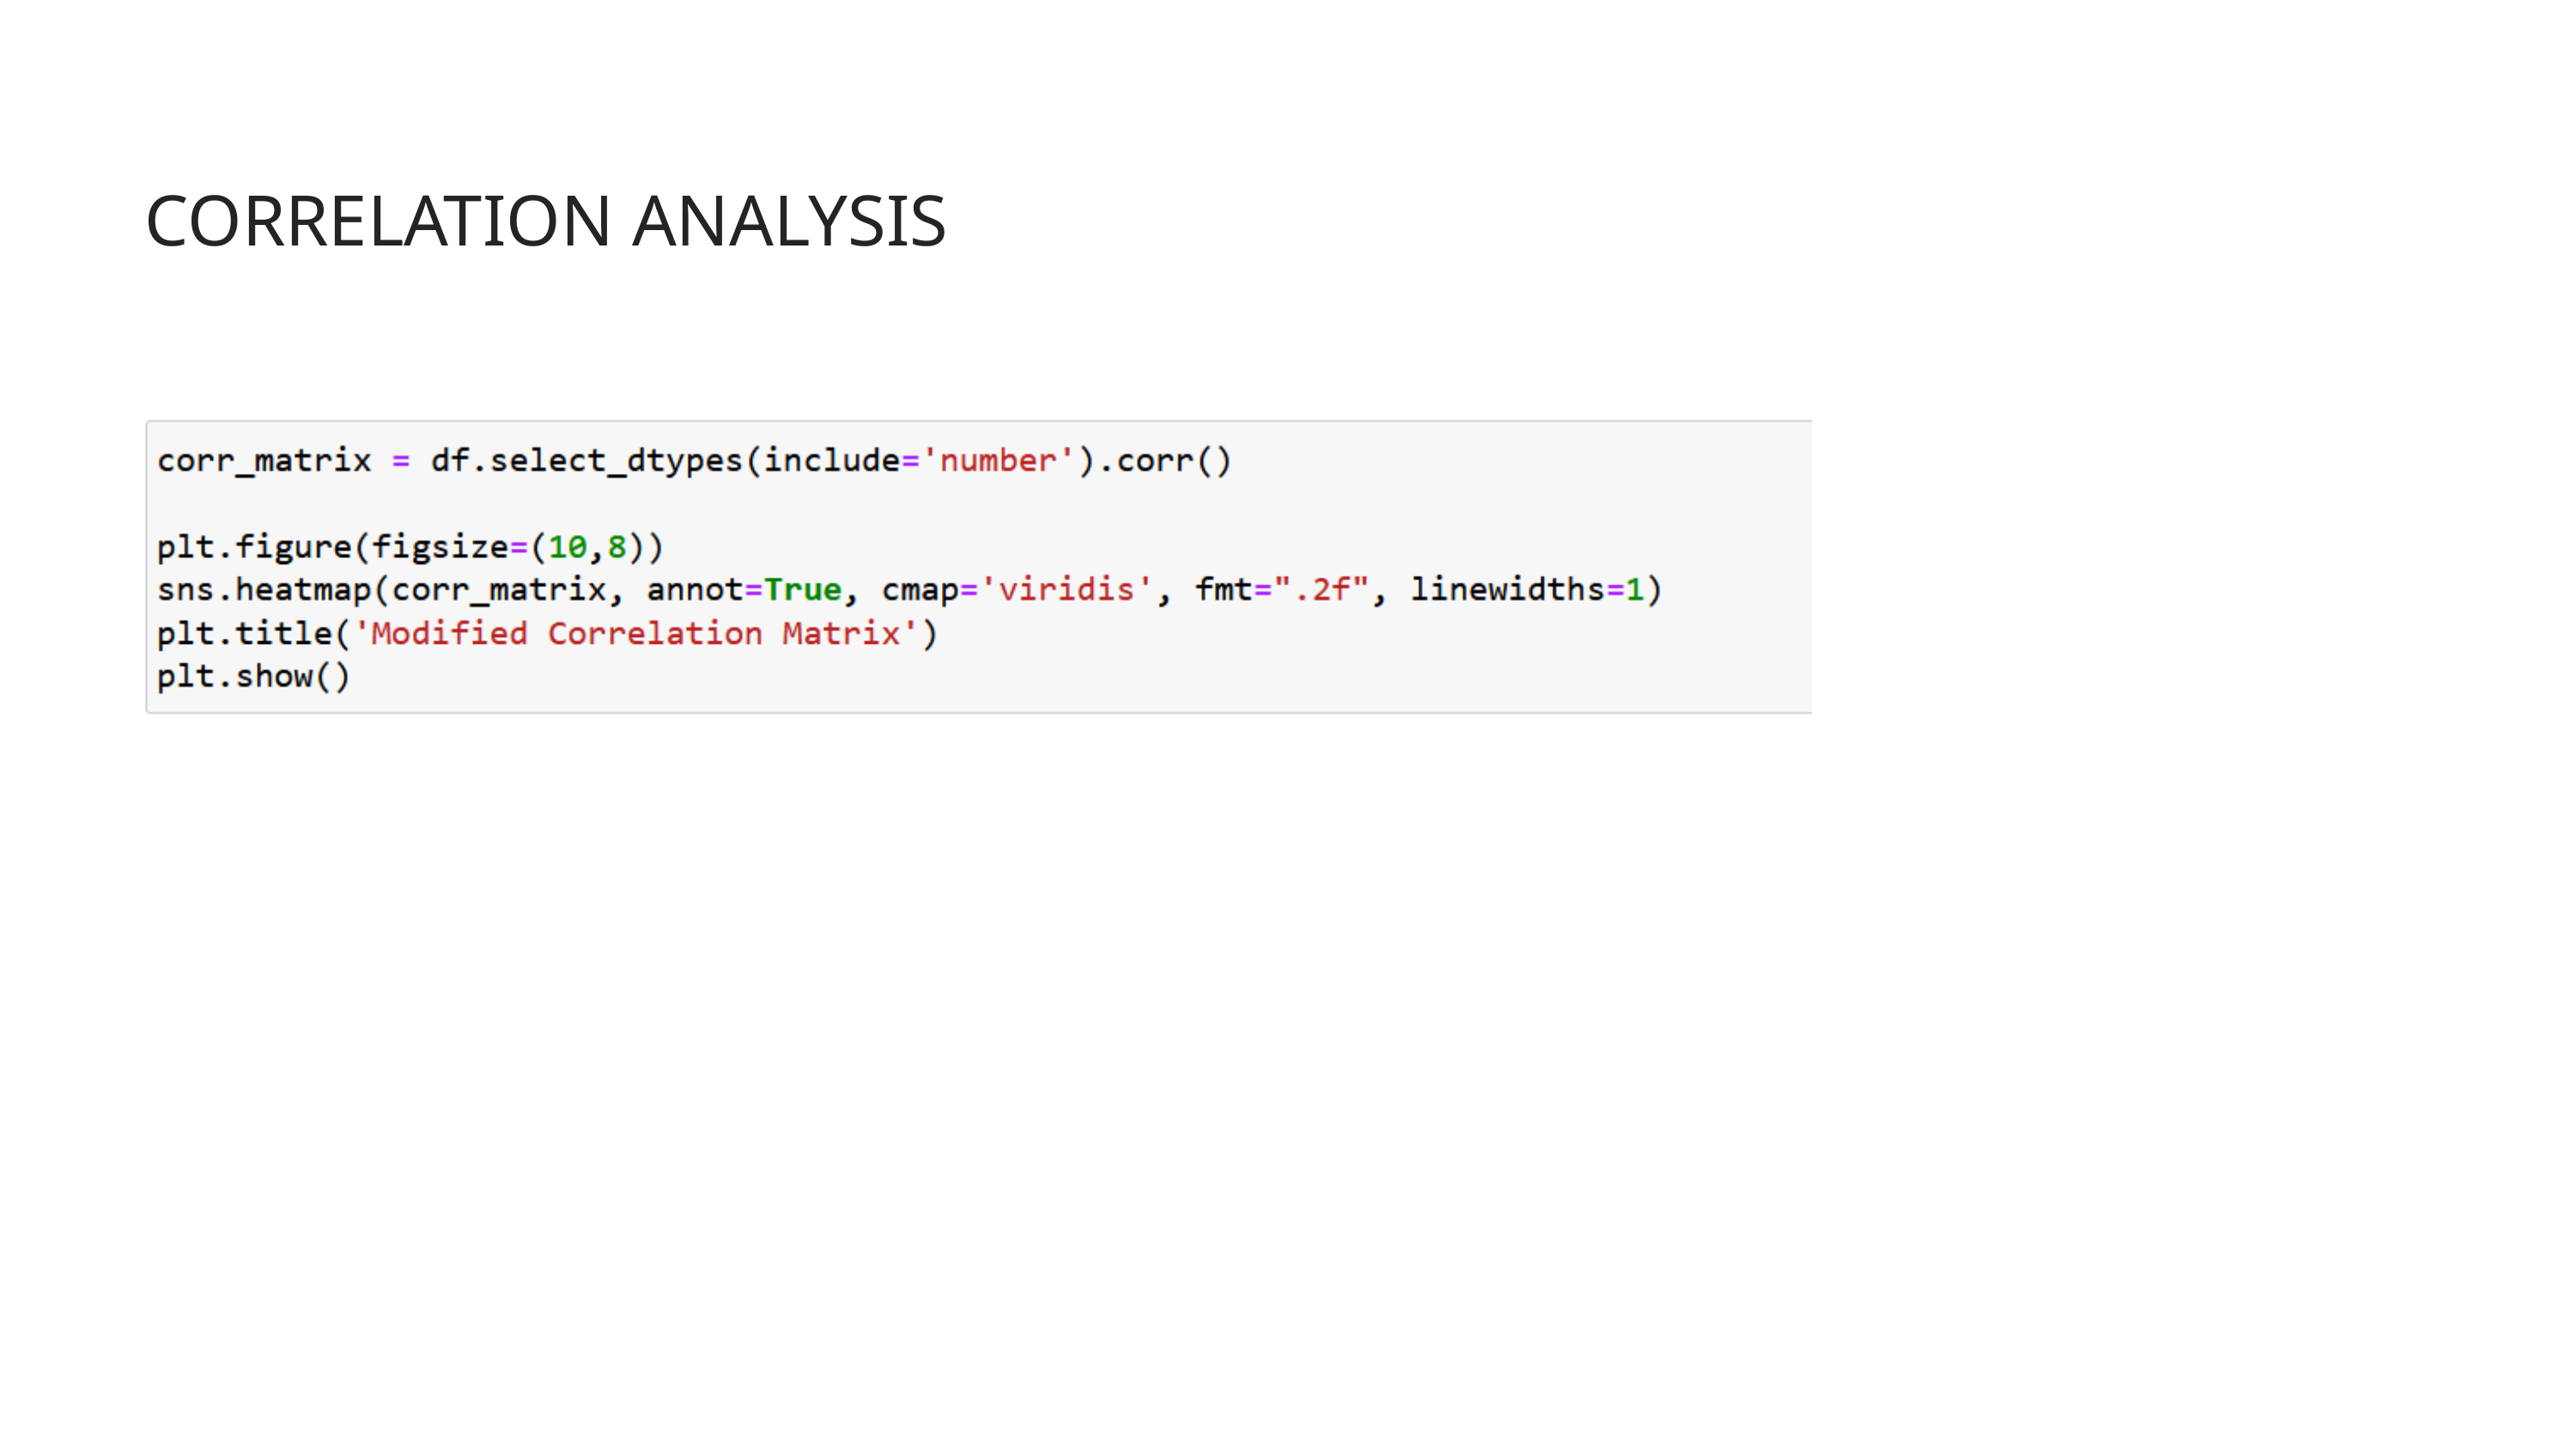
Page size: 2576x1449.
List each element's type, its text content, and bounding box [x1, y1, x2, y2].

text_box CORRELATION ANALYSIS [144, 176, 2516, 260]
text_box [144, 414, 1813, 724]
